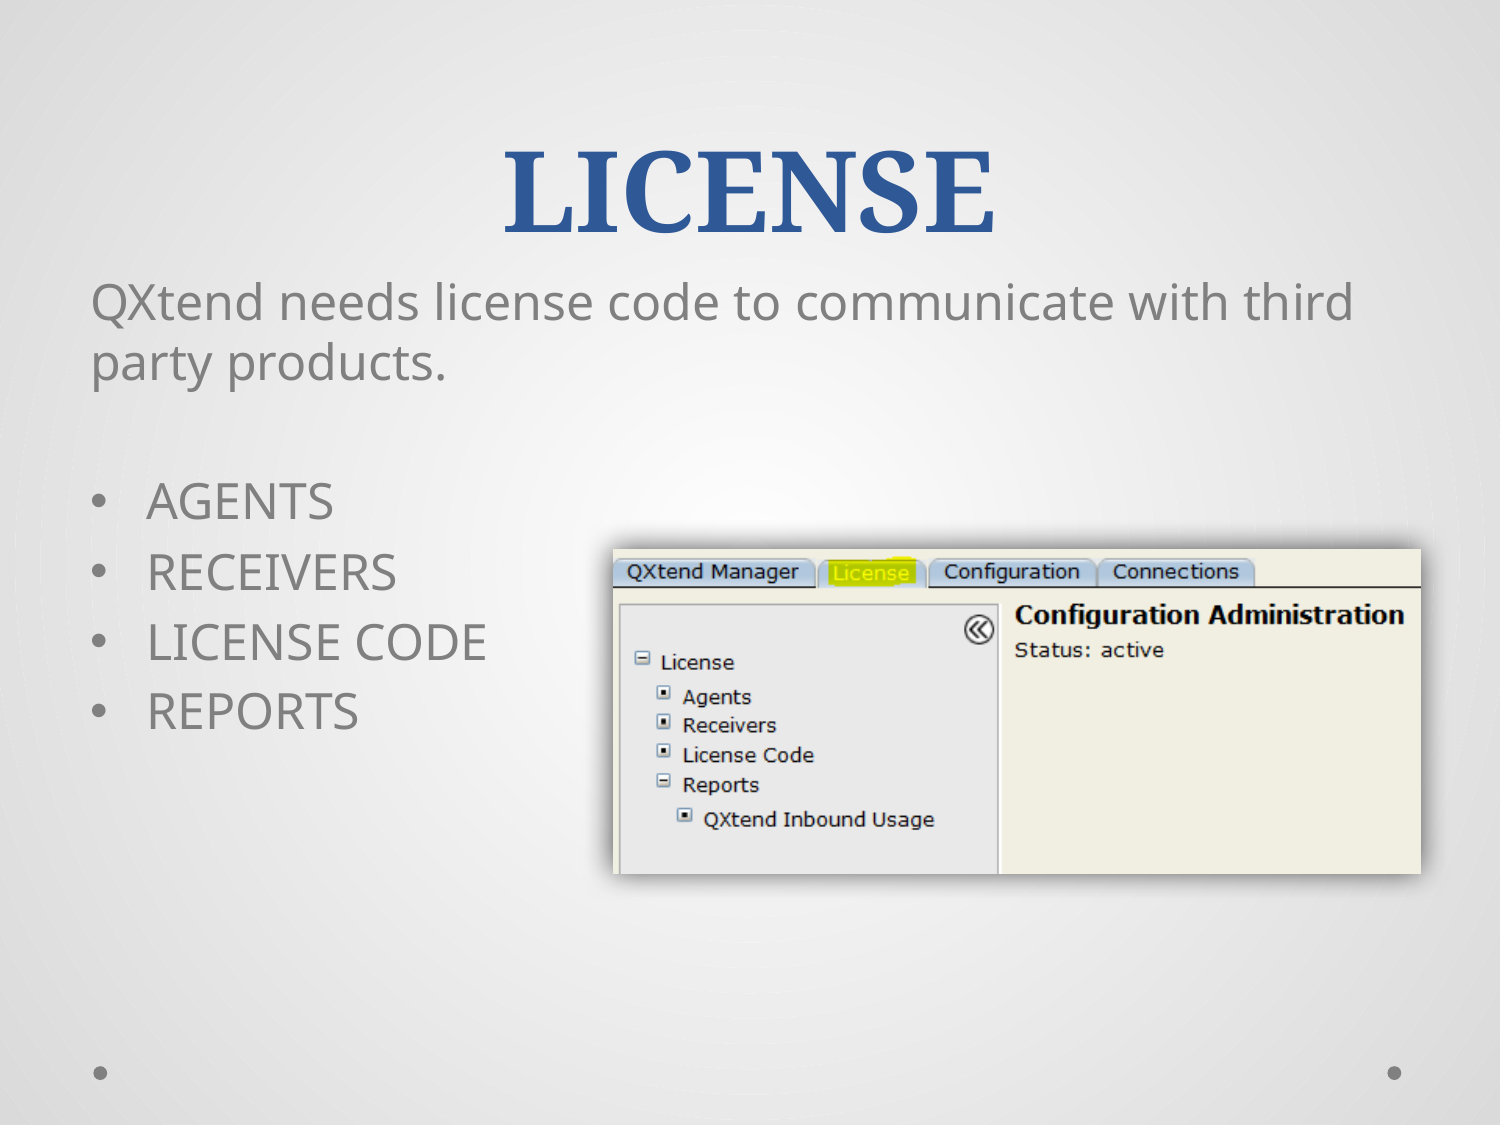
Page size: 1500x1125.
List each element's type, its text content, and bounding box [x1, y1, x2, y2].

title License [75, 0, 1425, 262]
list QXtend needs license code to communicate with third party products. Agents Receivers license code reports [75, 262, 1425, 1005]
picture [612, 549, 1422, 874]
